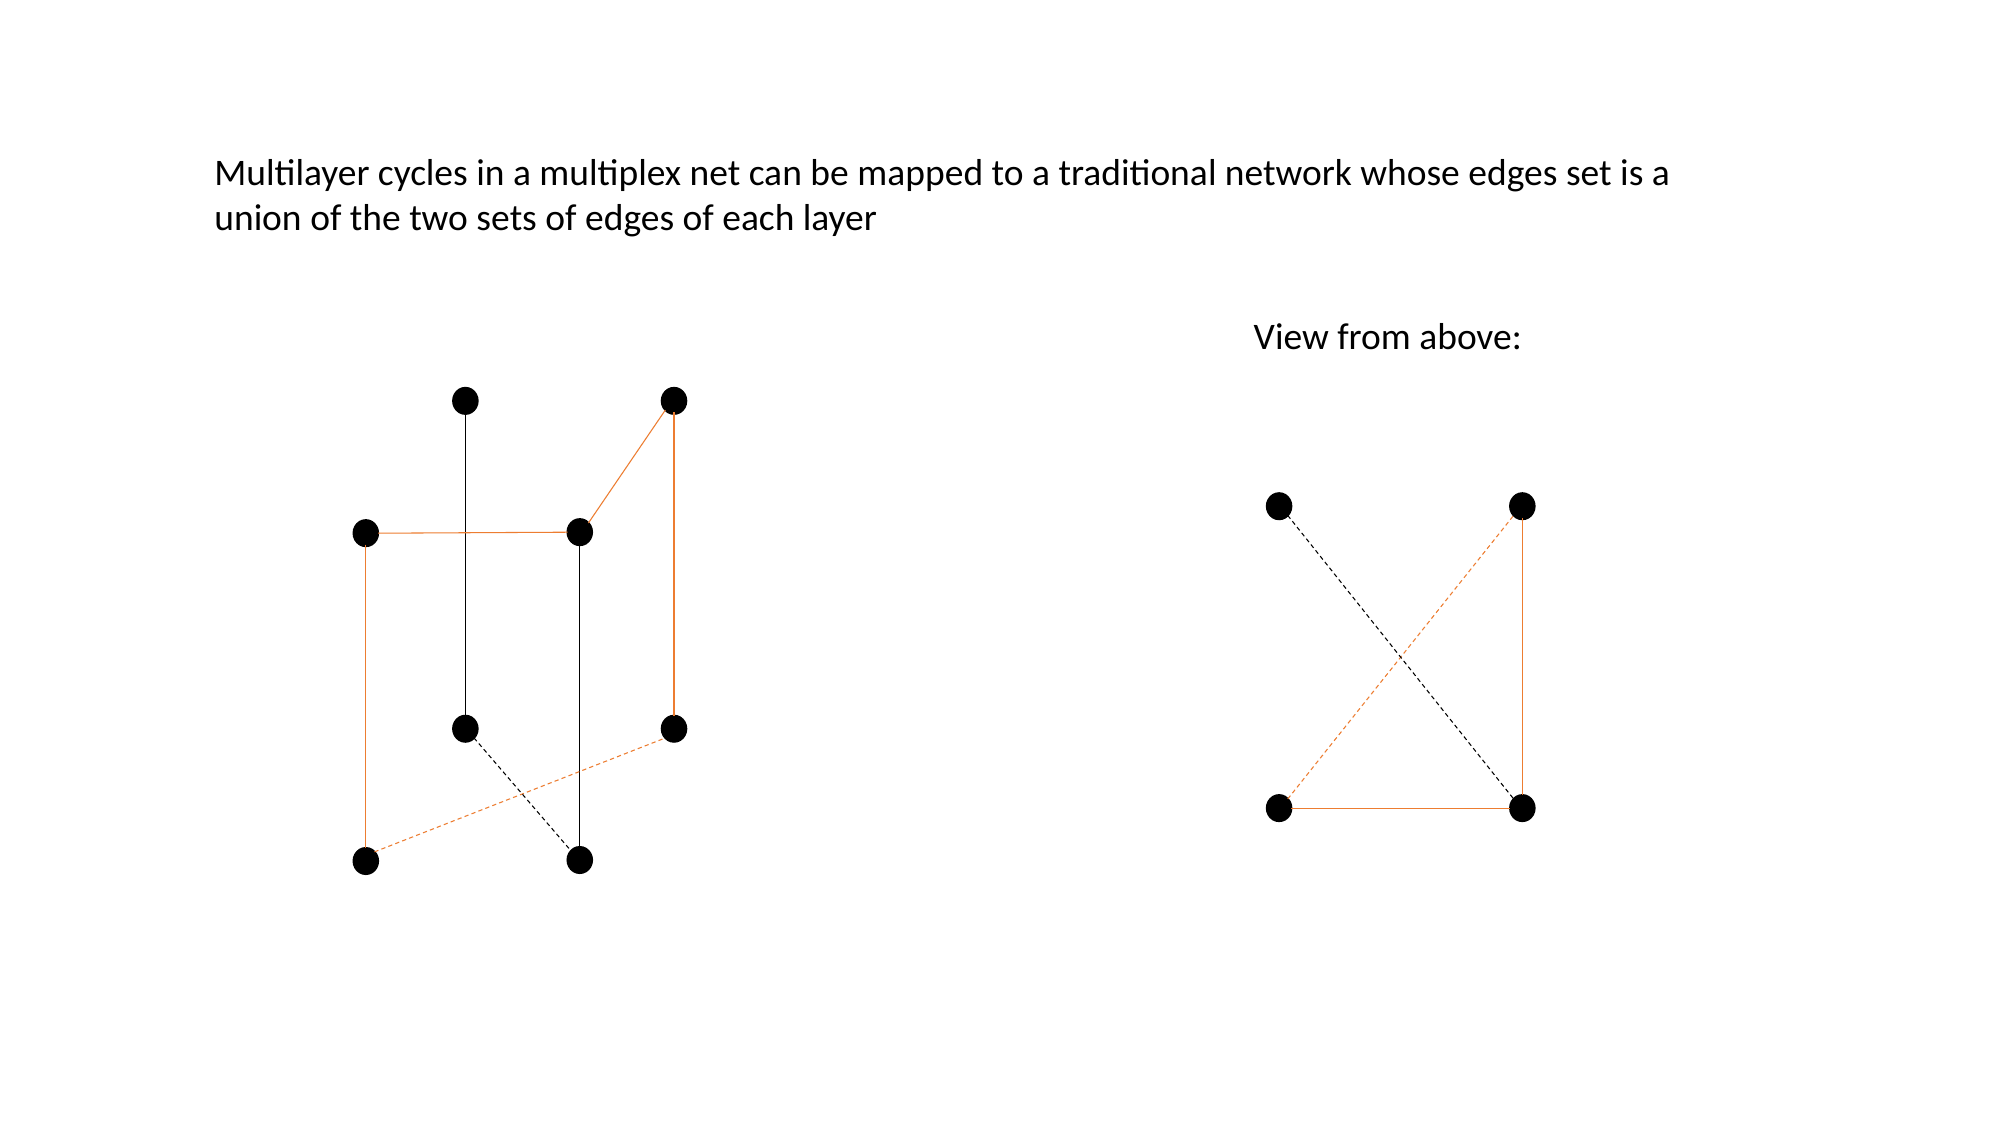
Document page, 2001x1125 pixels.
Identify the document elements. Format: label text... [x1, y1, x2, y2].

text_box [660, 386, 688, 415]
text_box [452, 714, 479, 737]
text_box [473, 737, 572, 851]
text_box [1509, 794, 1536, 823]
text_box [1265, 794, 1293, 823]
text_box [1287, 515, 1514, 799]
text_box [1265, 492, 1293, 521]
text_box [352, 847, 380, 876]
text_box [352, 519, 380, 548]
text_box [566, 518, 594, 547]
text_box View from above: [1238, 304, 1748, 365]
text_box [660, 714, 688, 743]
text_box [1509, 492, 1536, 521]
text_box [452, 386, 479, 415]
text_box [588, 410, 666, 524]
text_box Multilayer cycles in a multiplex net can be mapped to a traditional network whose edges set is a union of the two sets of edges of each layer [199, 140, 1766, 246]
text_box [566, 852, 594, 875]
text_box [374, 737, 666, 852]
